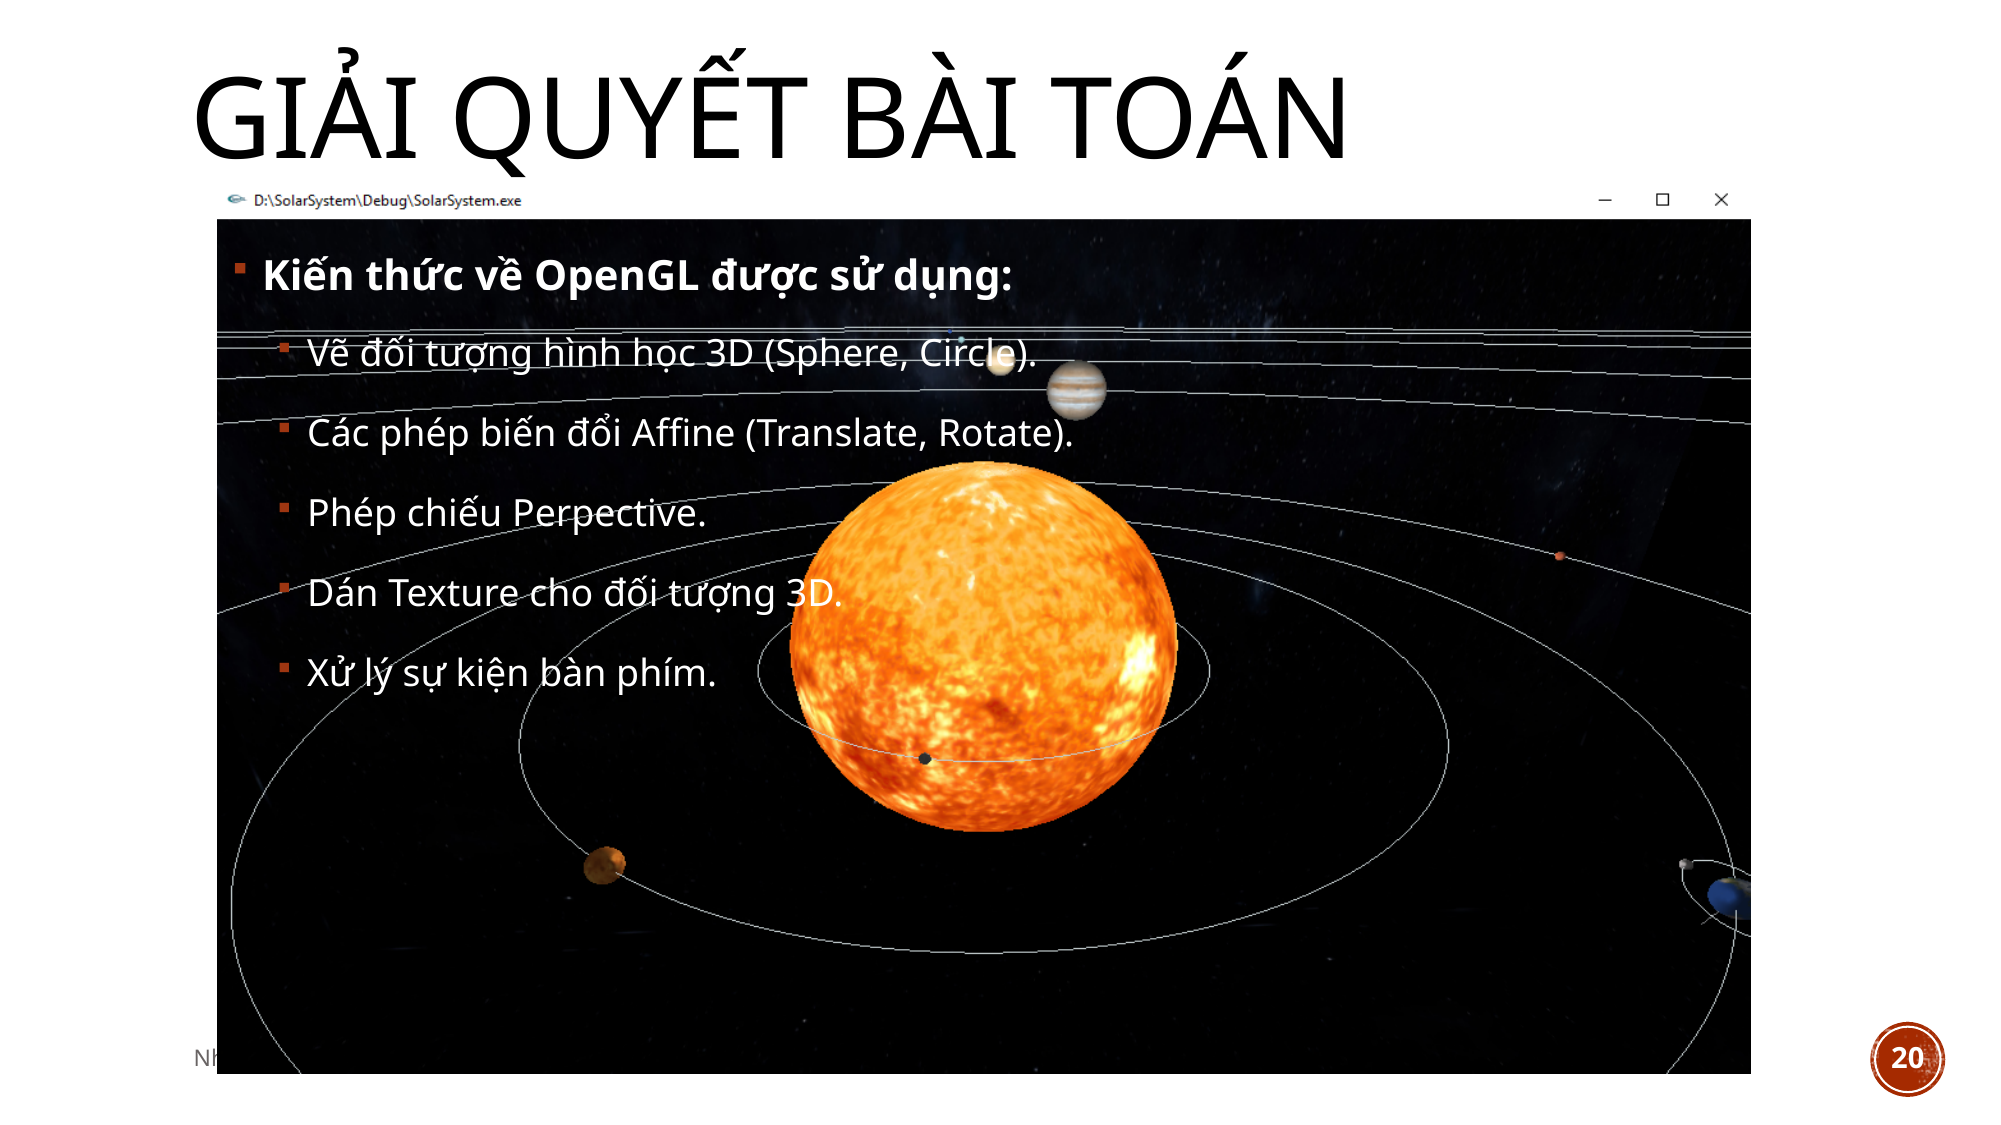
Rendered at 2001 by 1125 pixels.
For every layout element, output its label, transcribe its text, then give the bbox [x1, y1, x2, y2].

footer Nhóm AutoPass [178, 1028, 1217, 1089]
slide_number 20 [1855, 1028, 1961, 1089]
title Giải quyết bài toán [175, 0, 1826, 254]
picture [217, 185, 1751, 1074]
